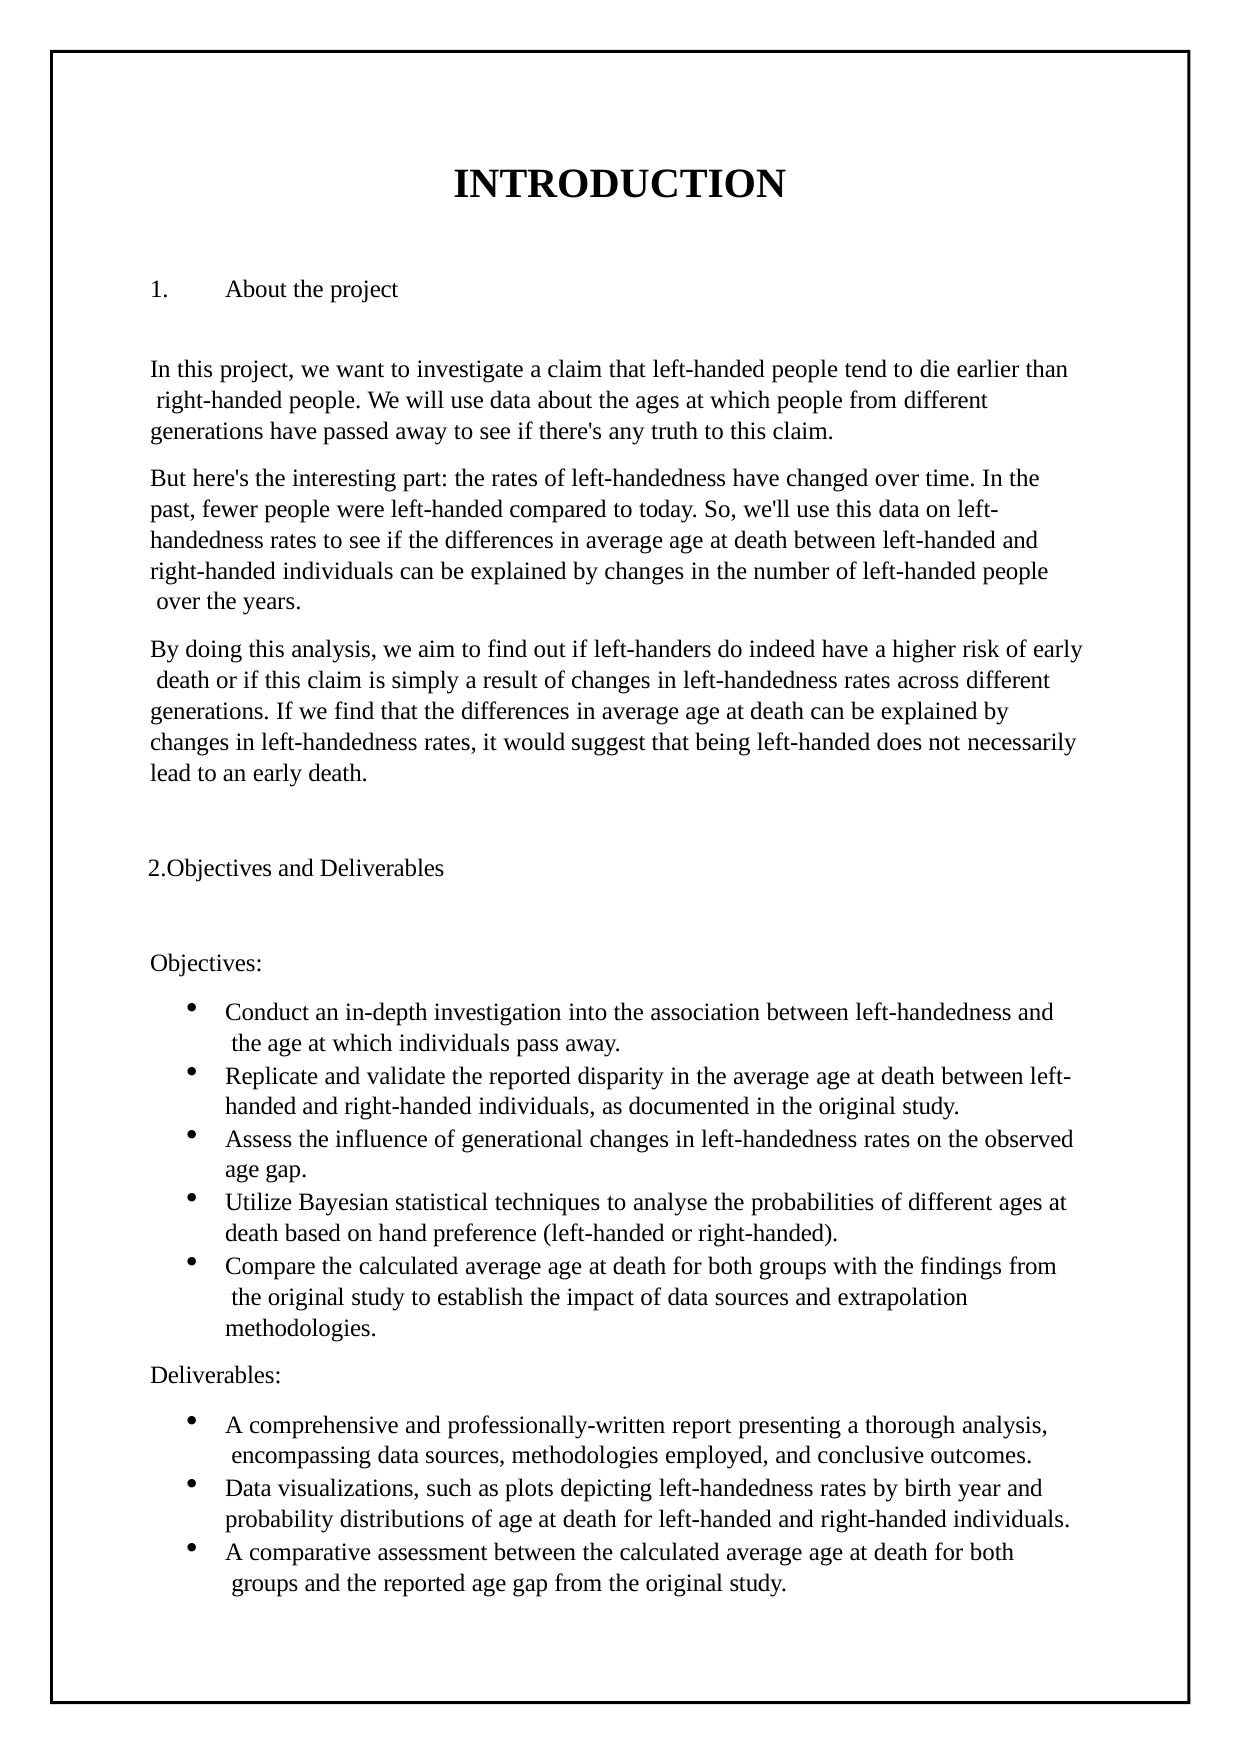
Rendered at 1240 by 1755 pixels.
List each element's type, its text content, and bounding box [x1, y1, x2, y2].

text_box INTRODUCTION [451, 153, 789, 206]
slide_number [62, 1631, 348, 1720]
text_box About the project In this project, we want to investigate a claim that left-handed people tend to die earlier than right-handed people. We will use data about the ages at which people from different generations have passed away to see if there's any truth to this claim. But here's the interesting part: the rates of left-handedness have changed over time. In the past, fewer people were left-handed compared to today. So, we'll use this data on left- handedness rates to see if the differences in average age at death between left-handed and right-handed individuals can be explained by changes in the number of left-handed people over the years. By doing this analysis, we aim to find out if left-handers do indeed have a higher risk of early death or if this claim is simply a result of changes in left-handedness rates across different generations. If we find that the differences in average age at death can be explained by changes in left-handedness rates, it would suggest that being left-handed does not necessarily lead to an early death. Objectives and Deliverables Objectives: Conduct an in-depth investigation into the association between left-handedness and the age at which individuals pass away. Replicate and validate the reported disparity in the average age at death between left- handed and right-handed individuals, as documented in the original study. Assess the influence of generational changes in left-handedness rates on the observed age gap. Utilize Bayesian statistical techniques to analyse the probabilities of different ages at death based on hand preference (left-handed or right-handed). Compare the calculated average age at death for both groups with the findings from the original study to establish the impact of data sources and extrapolation methodologies. Deliverables: A comprehensive and professionally-written report presenting a thorough analysis, encompassing data sources, methodologies employed, and conclusive outcomes. Data visualizations, such as plots depicting left-handedness rates by birth year and probability distributions of age at death for left-handed and right-handed individuals. A comparative assessment between the calculated average age at death for both groups and the reported age gap from the original study. [147, 270, 1089, 1596]
slide_number 5 [893, 1631, 1179, 1720]
text_box [50, 49, 1191, 1705]
